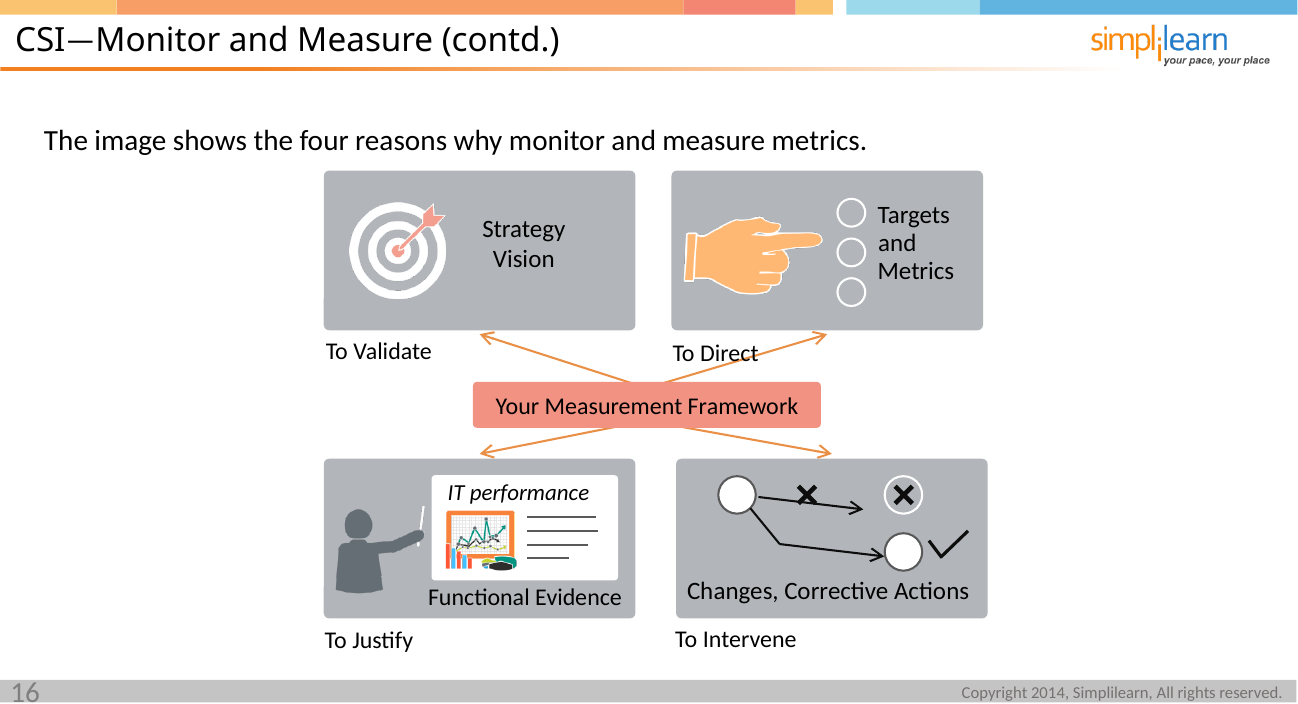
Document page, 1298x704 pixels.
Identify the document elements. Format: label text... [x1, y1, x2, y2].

list The image shows the four reasons why monitor and measure metrics. [29, 96, 1266, 188]
picture [1089, 15, 1270, 71]
list CSI—Monitor and Measure (contd.) [0, 14, 1062, 67]
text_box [309, 170, 988, 663]
